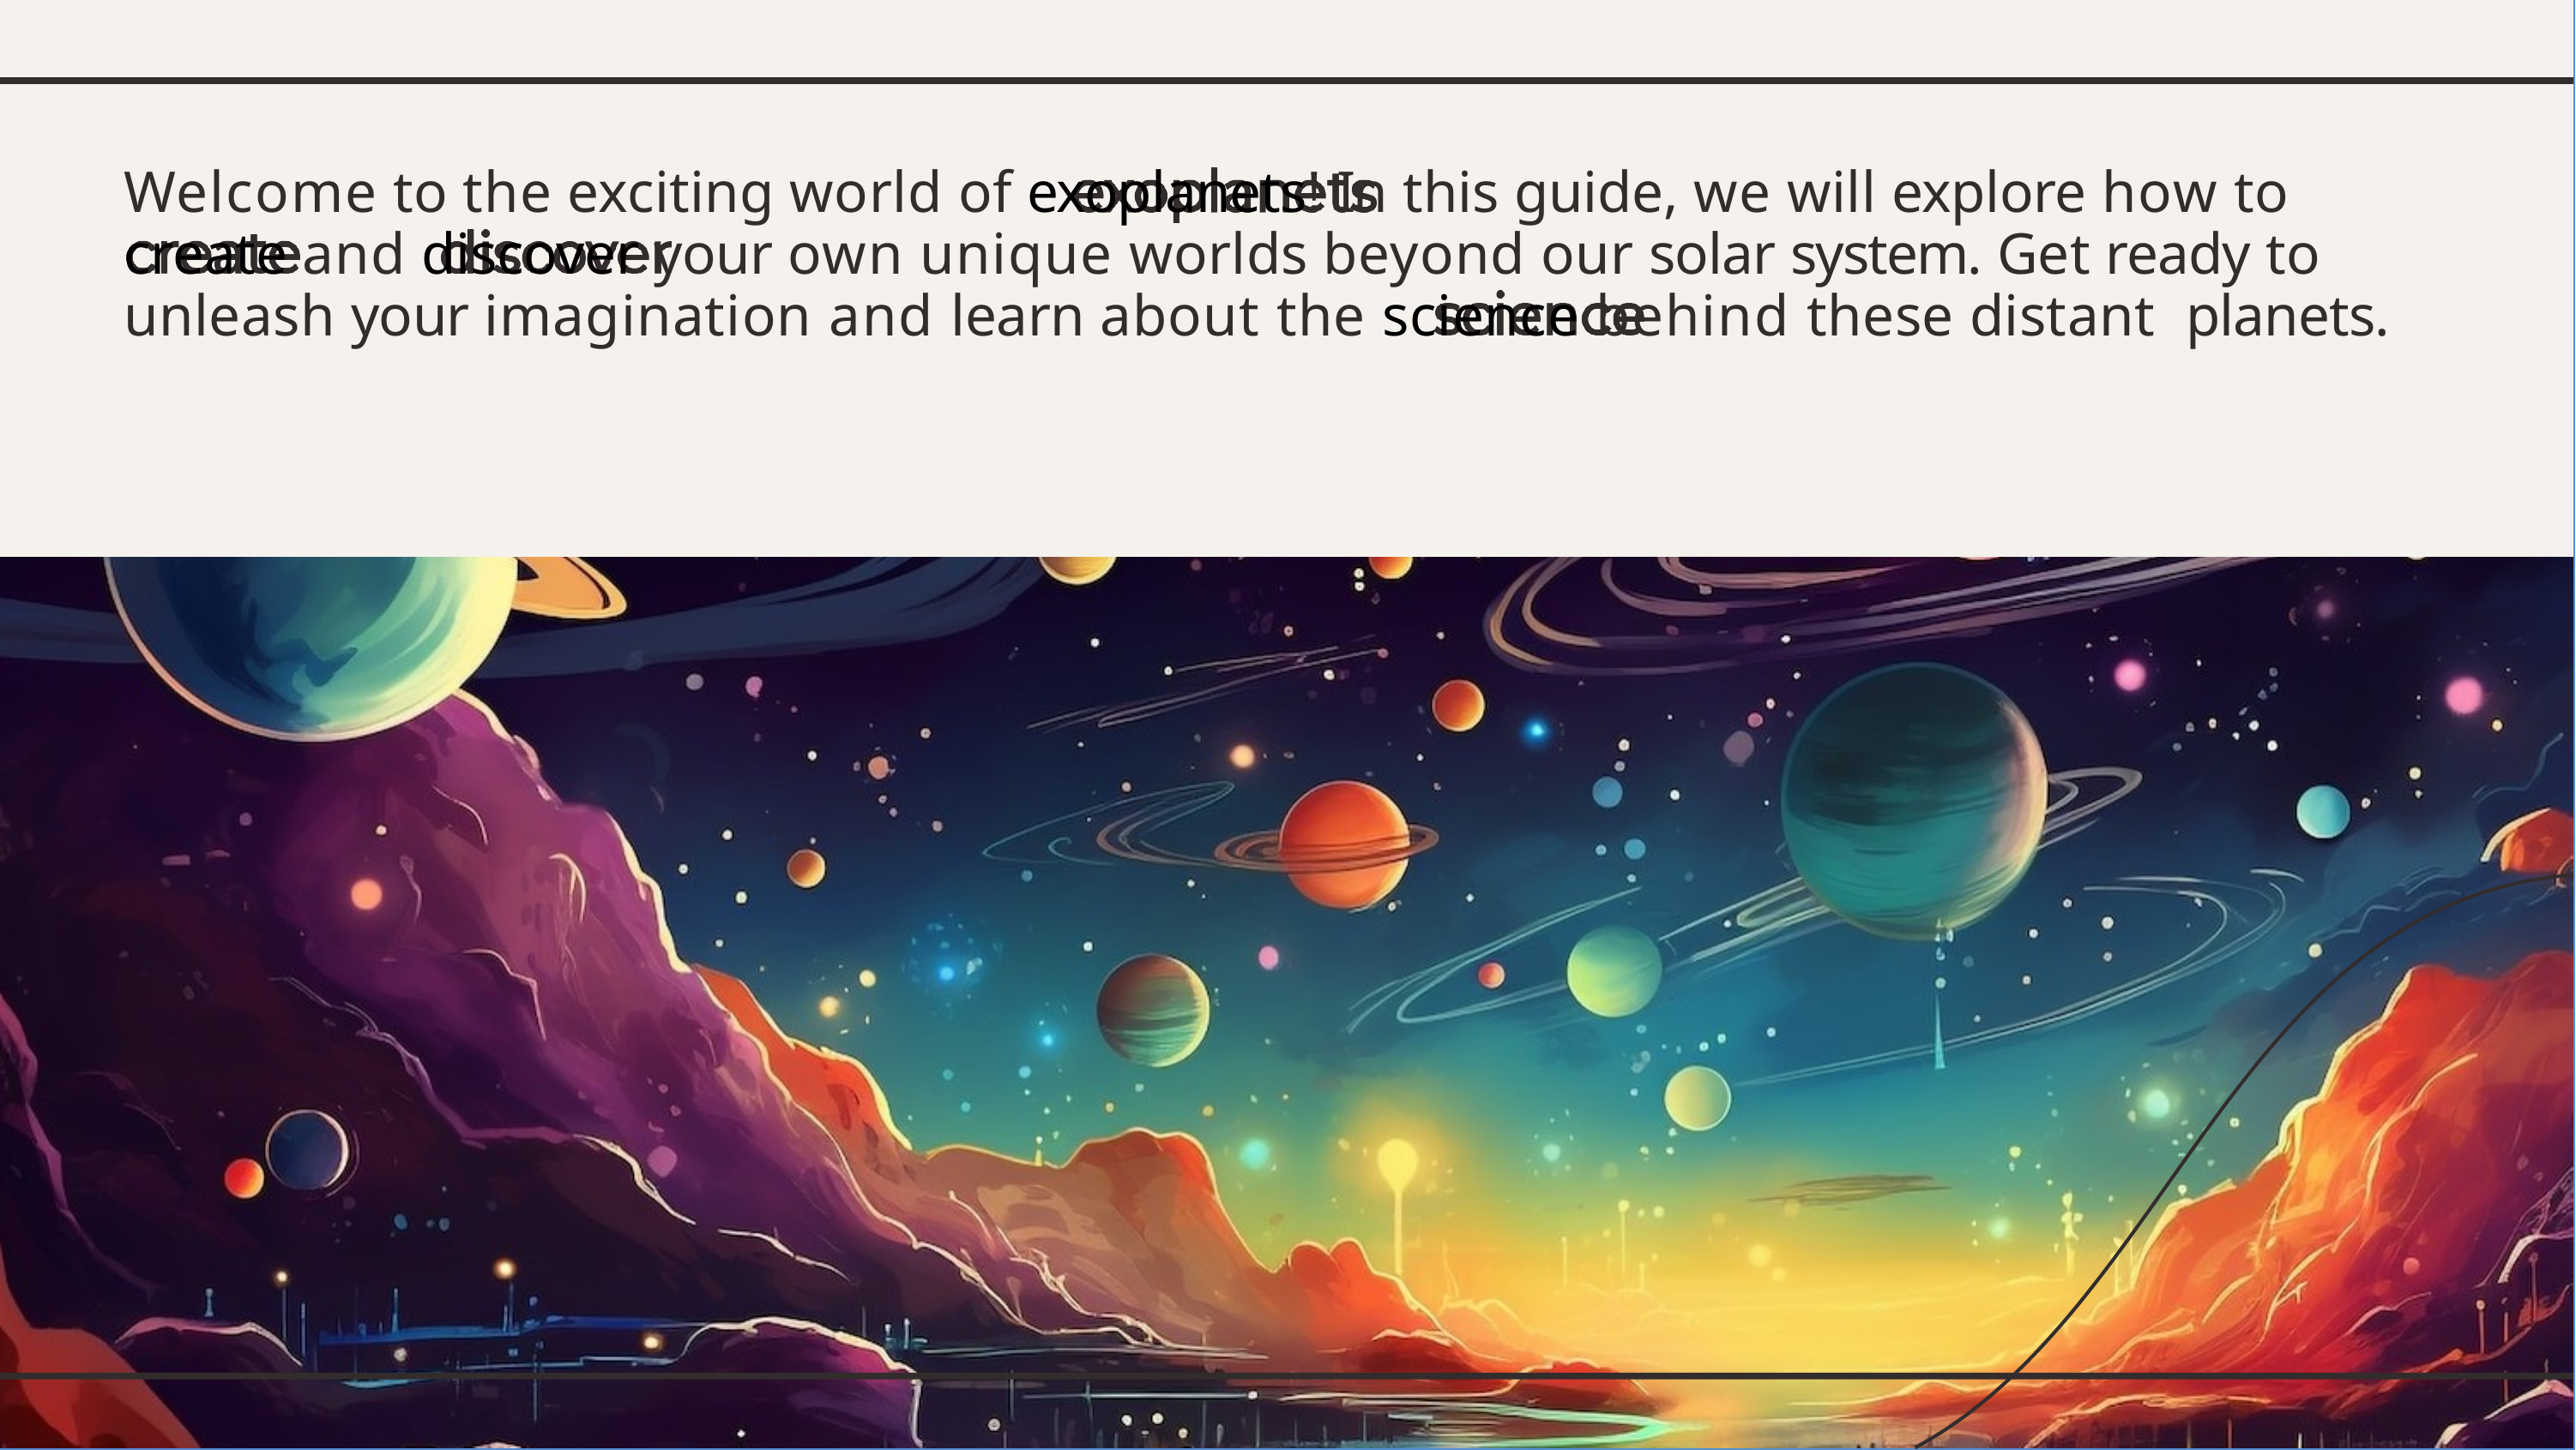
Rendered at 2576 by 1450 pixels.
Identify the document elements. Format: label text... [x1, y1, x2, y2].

picture [440, 228, 672, 275]
text_box [0, 77, 2573, 84]
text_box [0, 557, 2576, 1450]
picture [1071, 166, 1378, 223]
picture [1433, 290, 1644, 335]
title Welcome to the exciting world of exoplanets! In this guide, we will explore how to create and discover your own unique worlds beyond our solar system. Get ready to unleash your imagination and learn about the science behind these distant planets. [122, 153, 2453, 405]
picture [126, 234, 300, 275]
